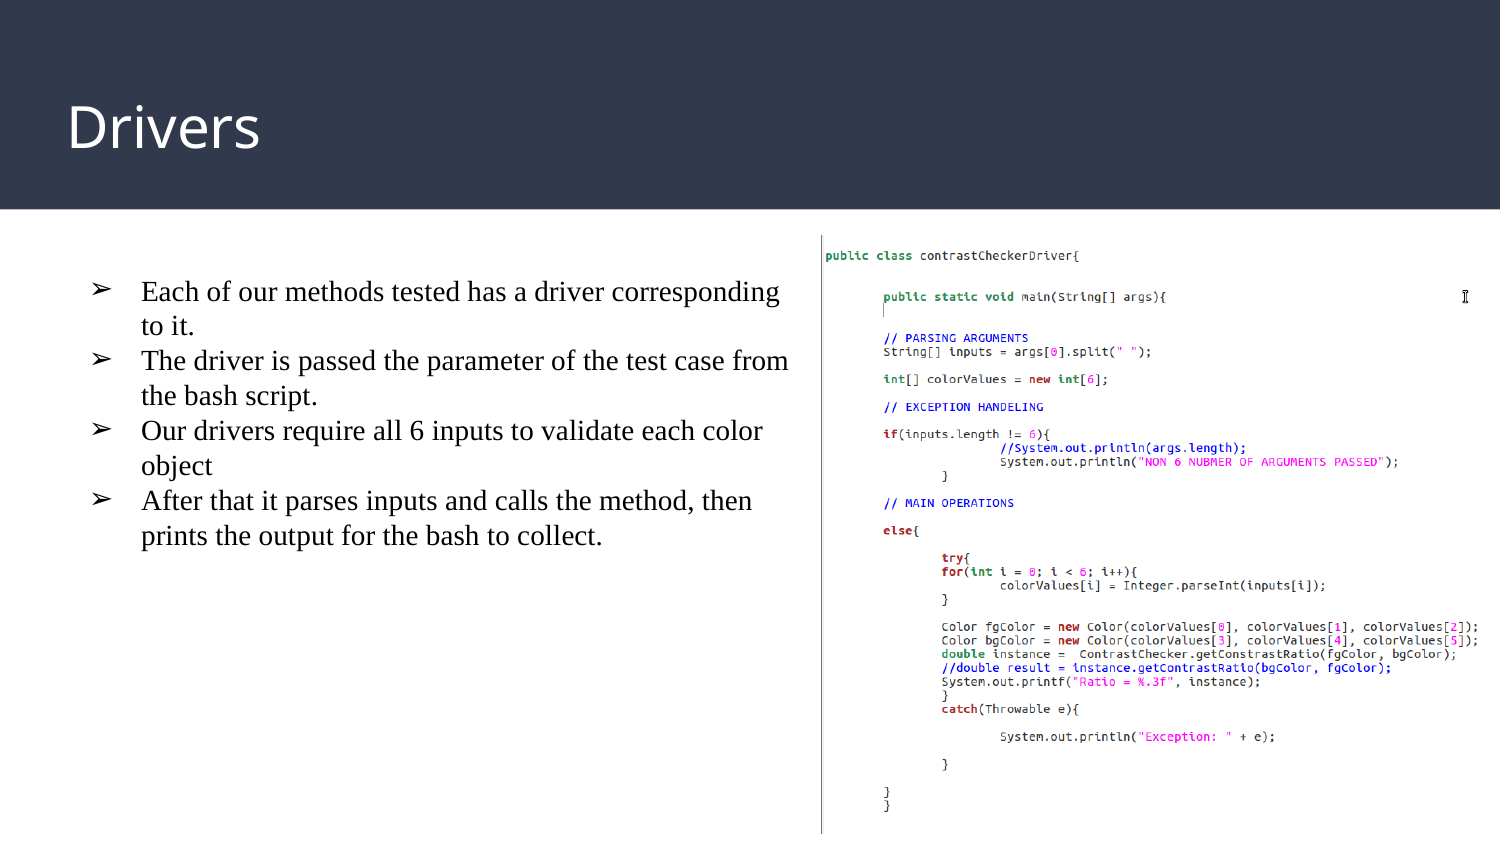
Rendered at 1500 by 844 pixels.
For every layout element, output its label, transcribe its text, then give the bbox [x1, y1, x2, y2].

text_box [50, 228, 1130, 766]
text_box Each of our methods tested has a driver corresponding to it. The driver is passed the parameter of the test case from the bash script. Our drivers require all 6 inputs to validate each color object After that it parses inputs and calls the method, then prints the output for the bash to collect. [51, 256, 816, 709]
picture [821, 235, 1500, 834]
title Drivers [51, 75, 1449, 178]
